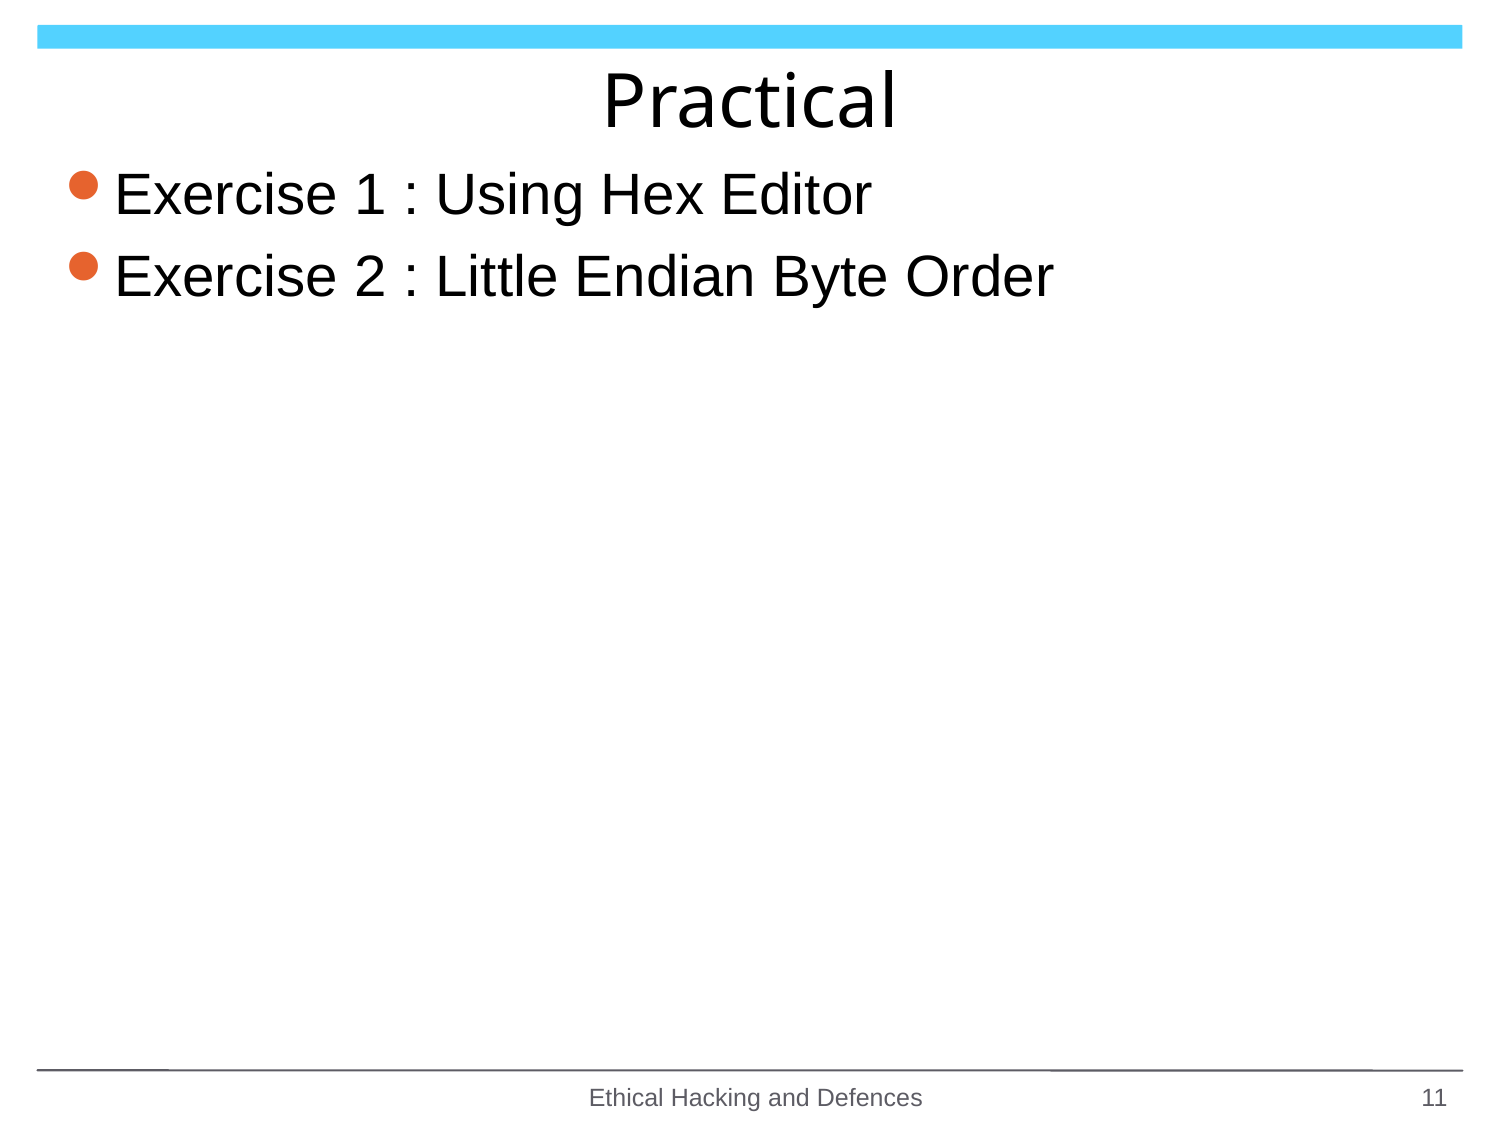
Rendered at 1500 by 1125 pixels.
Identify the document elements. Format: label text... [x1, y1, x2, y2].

title Practical [50, 45, 1450, 149]
slide_number 11 [1112, 1069, 1463, 1123]
footer Ethical Hacking and Defences [474, 1069, 1038, 1123]
list Exercise 1 : Using Hex Editor Exercise 2 : Little Endian Byte Order [50, 149, 1450, 1050]
